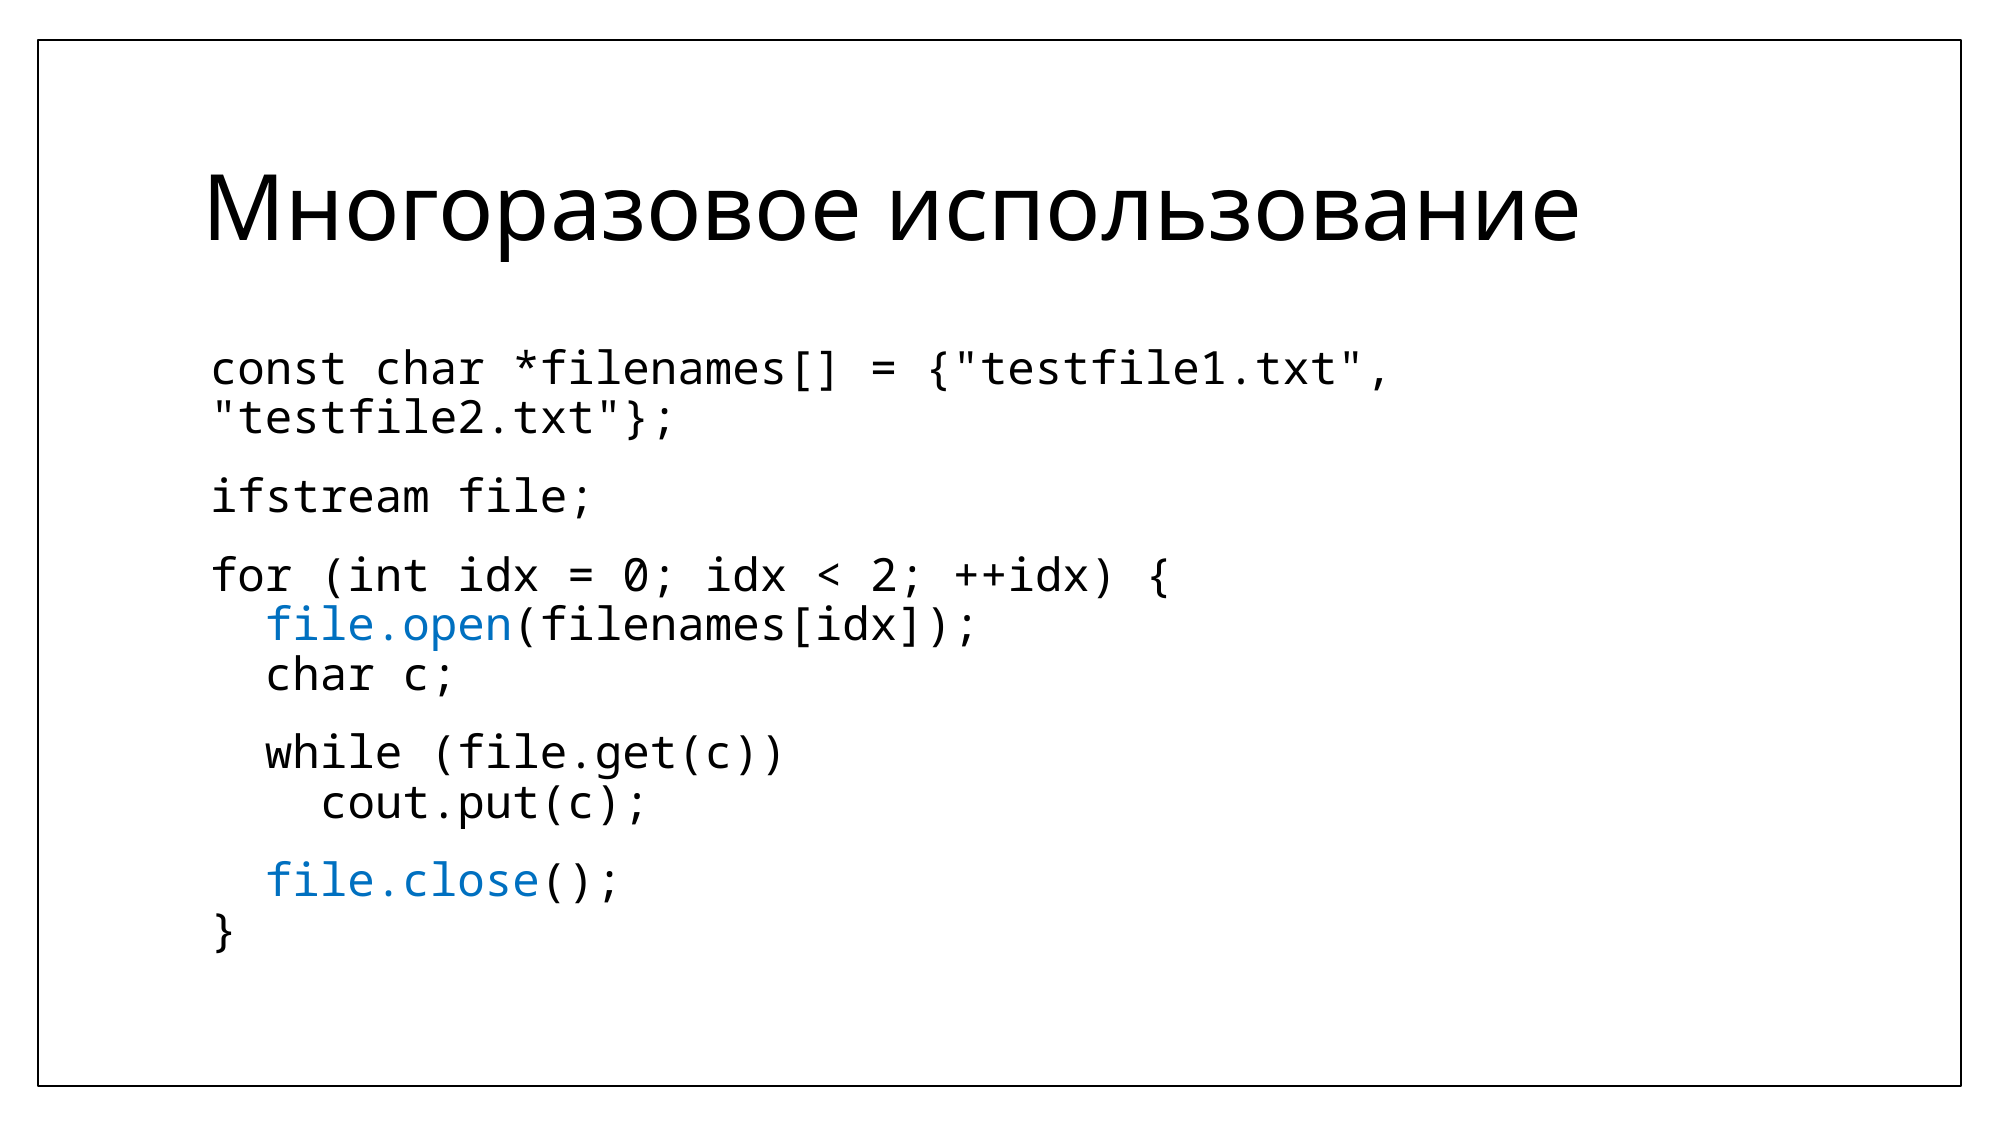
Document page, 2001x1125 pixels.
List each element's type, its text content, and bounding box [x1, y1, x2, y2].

title Многоразовое использование [187, 99, 1808, 323]
list const char *filenames[] = {"testfile1.txt", "testfile2.txt"}; ifstream file; for (int idx = 0; idx < 2; ++idx) { file.open(filenames[idx]); char c; while (file.get(c)) cout.put(c); file.close(); } [187, 337, 1808, 1000]
